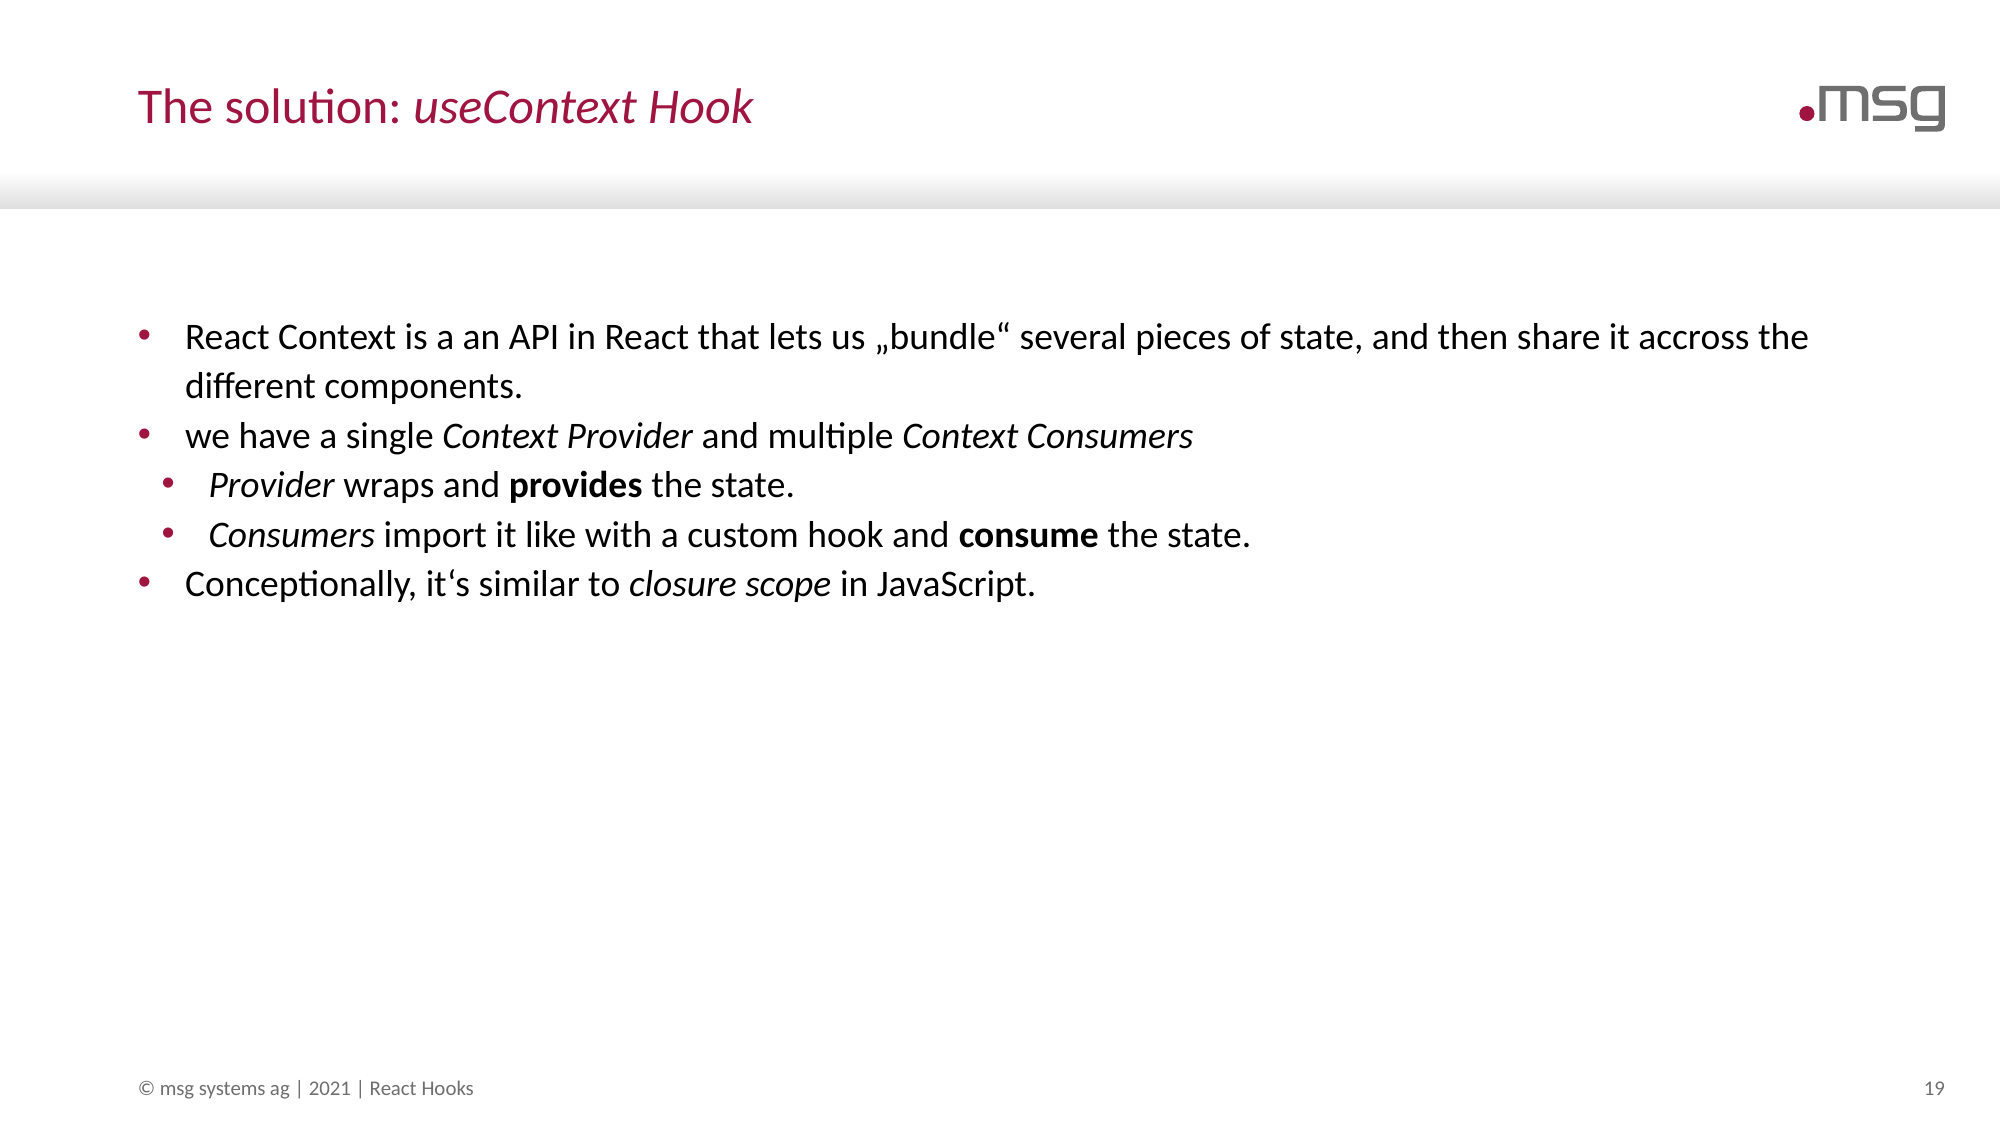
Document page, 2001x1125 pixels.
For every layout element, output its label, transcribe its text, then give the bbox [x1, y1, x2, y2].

title The solution: useContext Hook [138, 80, 1733, 209]
slide_number 19 [1862, 1071, 1945, 1104]
list React Context is a an API in React that lets us „bundle“ several pieces of state, and then share it accross the different components. we have a single Context Provider and multiple Context Consumers Provider wraps and provides the state. Consumers import it like with a custom hook and consume the state. Conceptionally, it‘s similar to closure scope in JavaScript. [138, 307, 1863, 1039]
footer © msg systems ag | 2021 | React Hooks [138, 1071, 1338, 1104]
